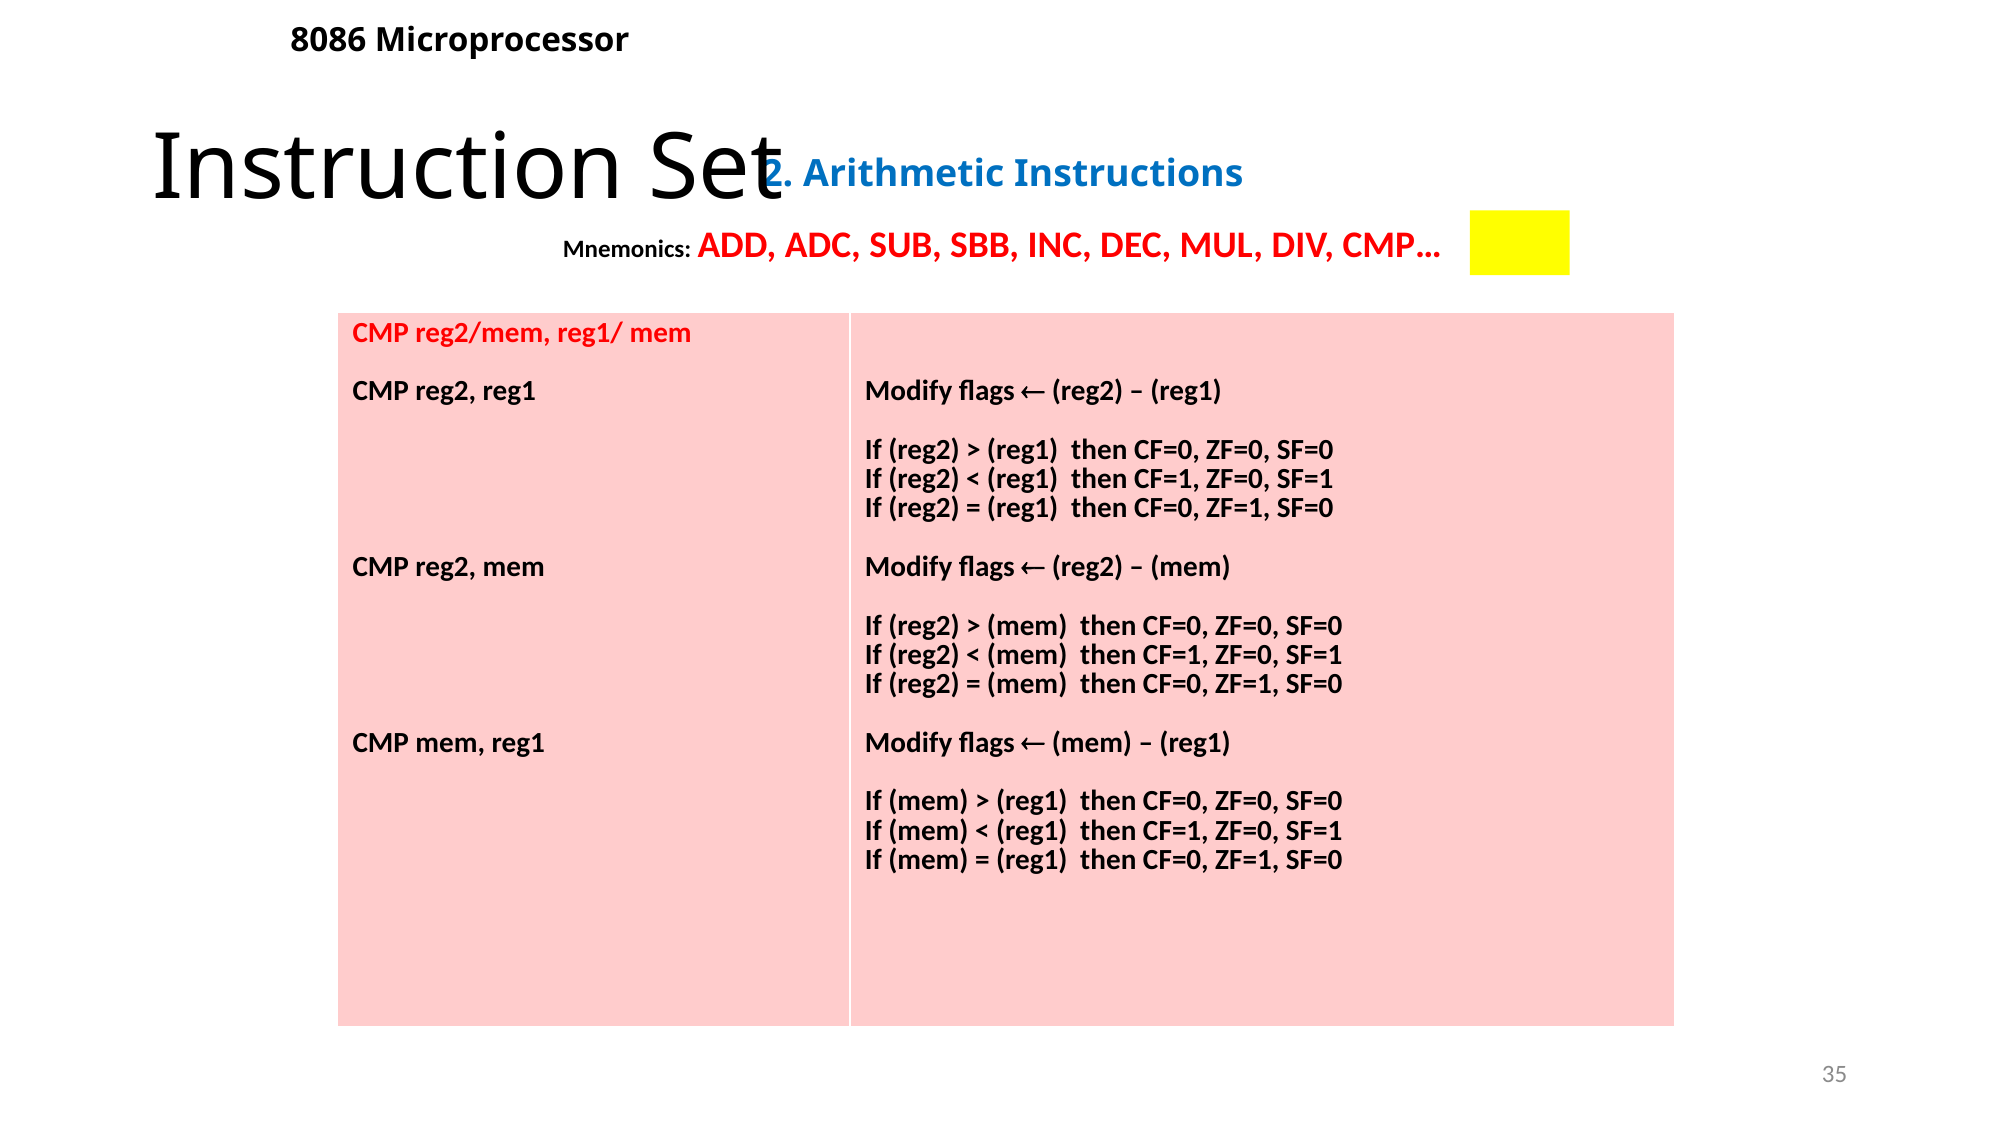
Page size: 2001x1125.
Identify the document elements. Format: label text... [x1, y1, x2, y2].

table_header Modify flags  (reg2) – (reg1) If (reg2) > (reg1) then CF=0, ZF=0, SF=0 If (reg2) < (reg1) then CF=1, ZF=0, SF=1 If (reg2) = (reg1) then CF=0, ZF=1, SF=0 Modify flags  (reg2) – (mem) If (reg2) > (mem) then CF=0, ZF=0, SF=0 If (reg2) < (mem) then CF=1, ZF=0, SF=1 If (reg2) = (mem) then CF=0, ZF=1, SF=0 Modify flags  (mem) – (reg1) If (mem) > (reg1) then CF=0, ZF=0, SF=0 If (mem) < (reg1) then CF=1, ZF=0, SF=1 If (mem) = (reg1) then CF=0, ZF=1, SF=0 [851, 313, 1674, 1026]
slide_number 35 [1412, 1042, 1863, 1103]
text_box Mnemonics: ADD, ADC, SUB, SBB, INC, DEC, MUL, DIV, CMP… [293, 212, 1713, 273]
table_header CMP reg2/mem, reg1/ mem CMP reg2, reg1 CMP reg2, mem CMP mem, reg1 [338, 313, 849, 1026]
title Instruction Set [137, 59, 1863, 278]
text_box 8086 Microprocessor [260, 10, 661, 66]
